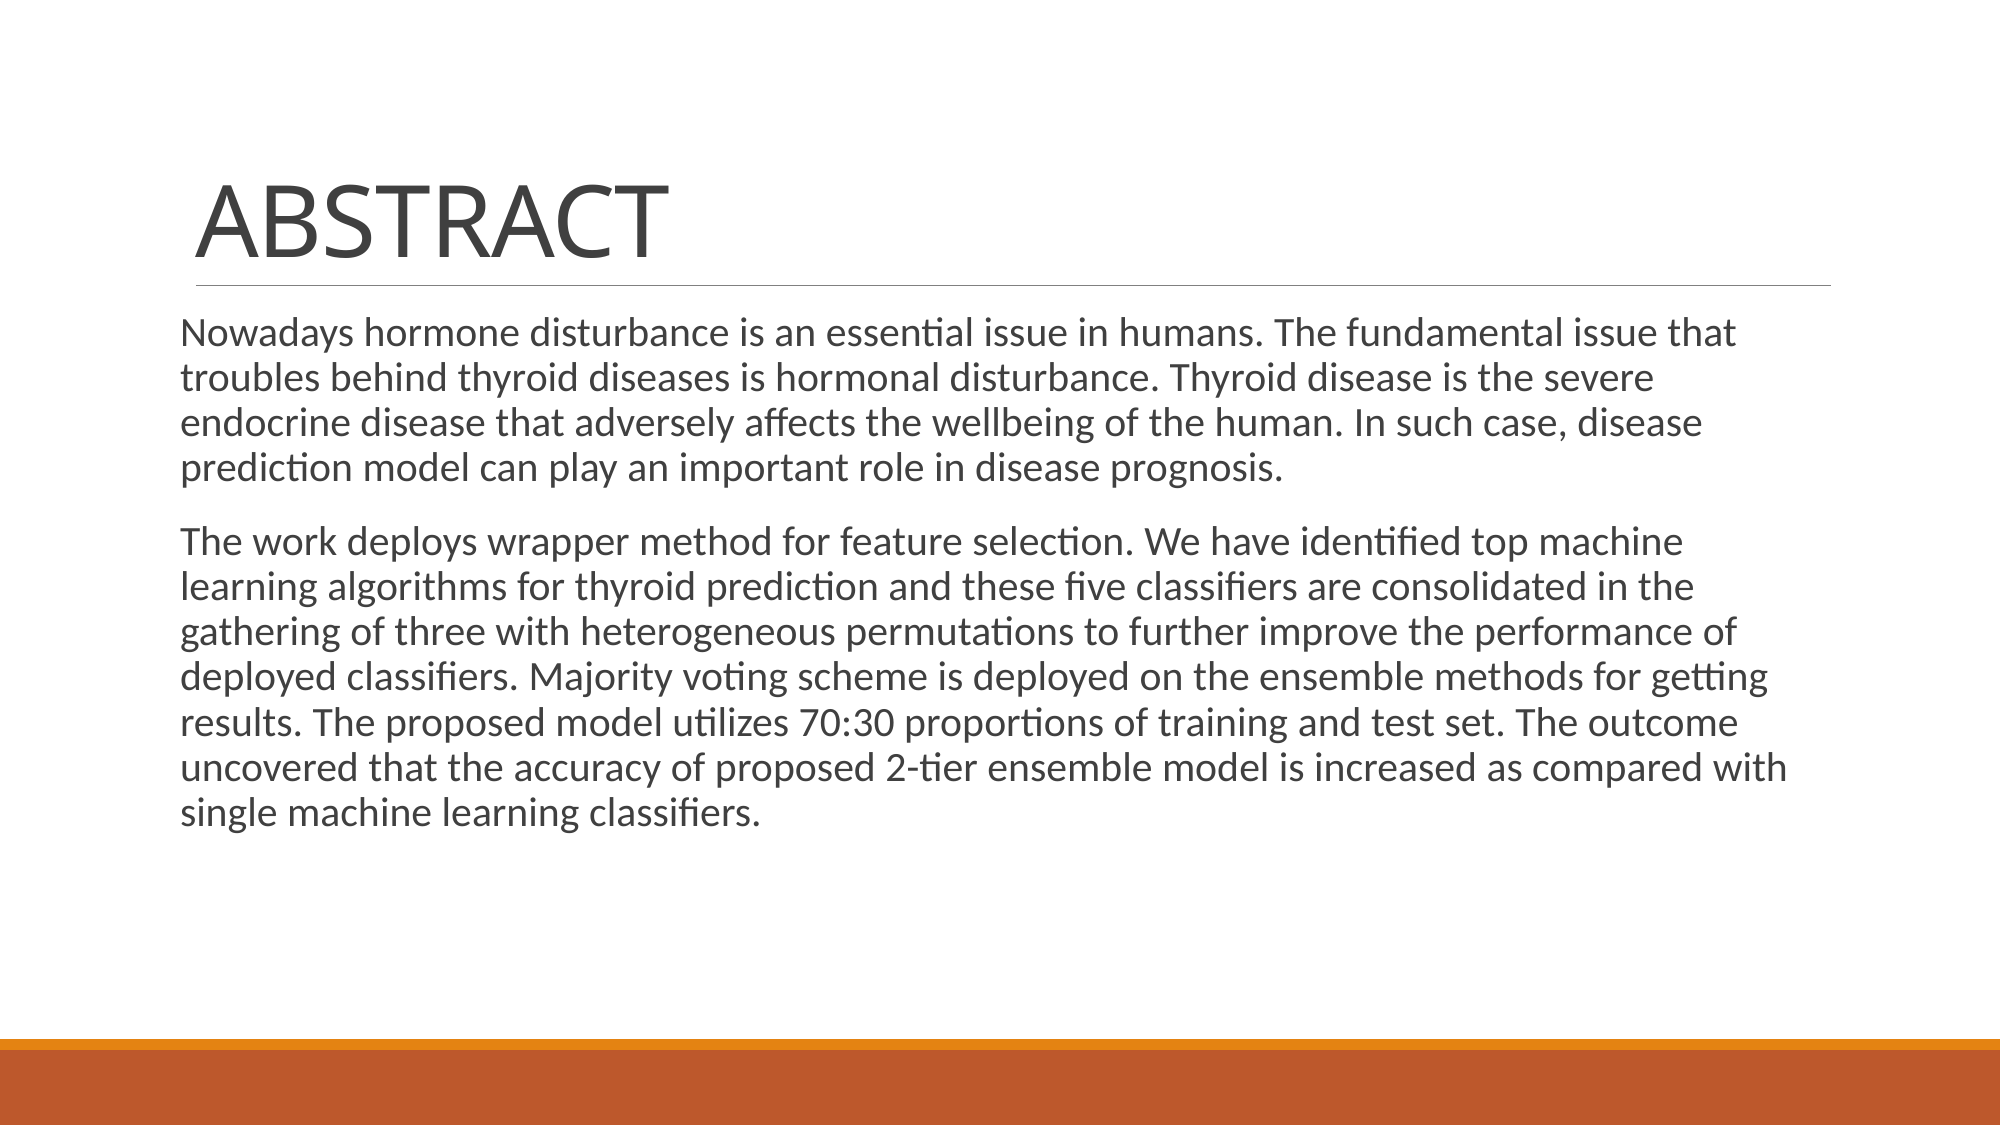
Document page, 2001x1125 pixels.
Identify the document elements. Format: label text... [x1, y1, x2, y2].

title ABSTRACT [180, 47, 1830, 285]
list Nowadays hormone disturbance is an essential issue in humans. The fundamental issue that troubles behind thyroid diseases is hormonal disturbance. Thyroid disease is the severe endocrine disease that adversely affects the wellbeing of the human. In such case, disease prediction model can play an important role in disease prognosis. The work deploys wrapper method for feature selection. We have identified top machine learning algorithms for thyroid prediction and these five classifiers are consolidated in the gathering of three with heterogeneous permutations to further improve the performance of deployed classifiers. Majority voting scheme is deployed on the ensemble methods for getting results. The proposed model utilizes 70:30 proportions of training and test set. The outcome uncovered that the accuracy of proposed 2-tier ensemble model is increased as compared with single machine learning classifiers. [180, 302, 1830, 963]
